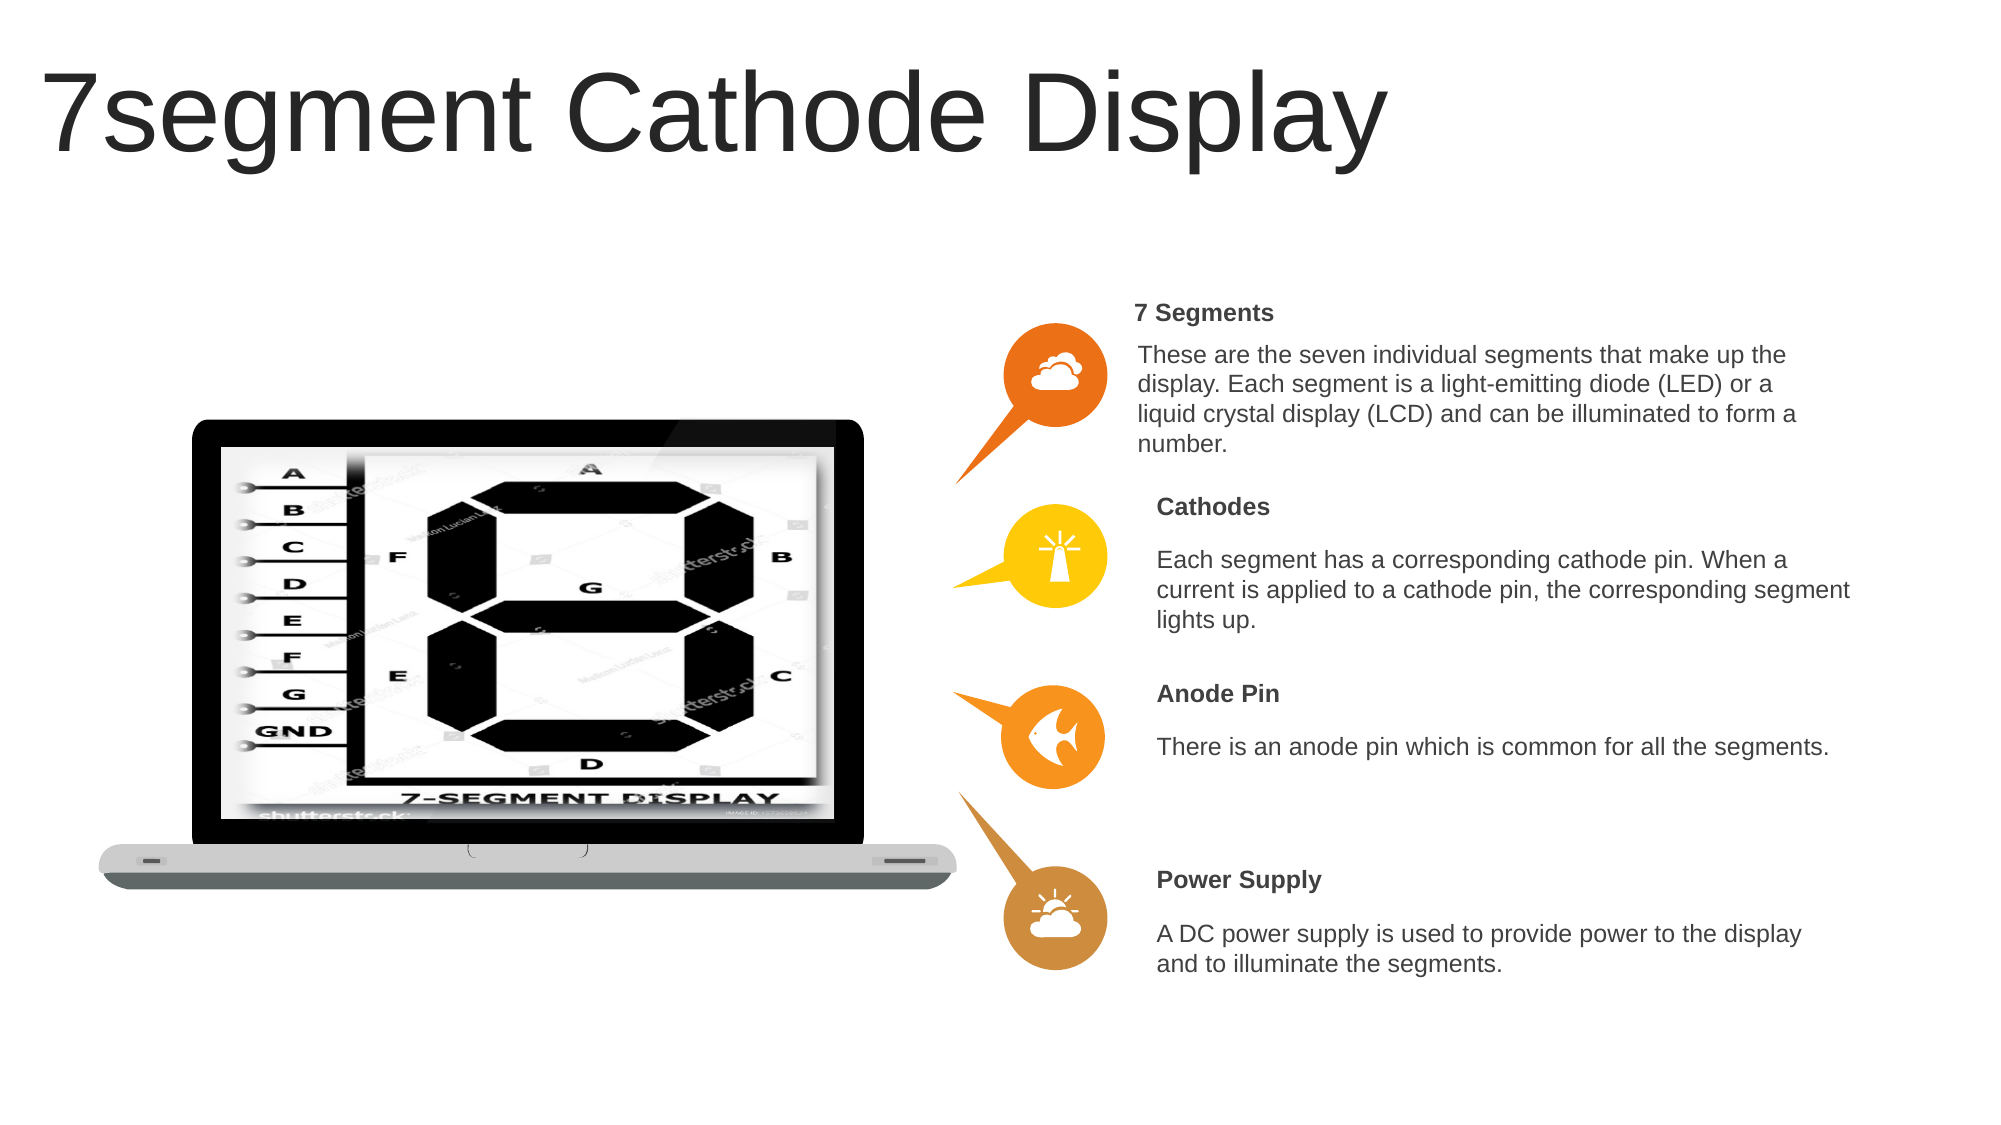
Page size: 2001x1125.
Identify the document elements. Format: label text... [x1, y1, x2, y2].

picture [231, 447, 834, 828]
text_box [1001, 288, 1868, 986]
list 7segment Cathode Display [24, 28, 1808, 201]
